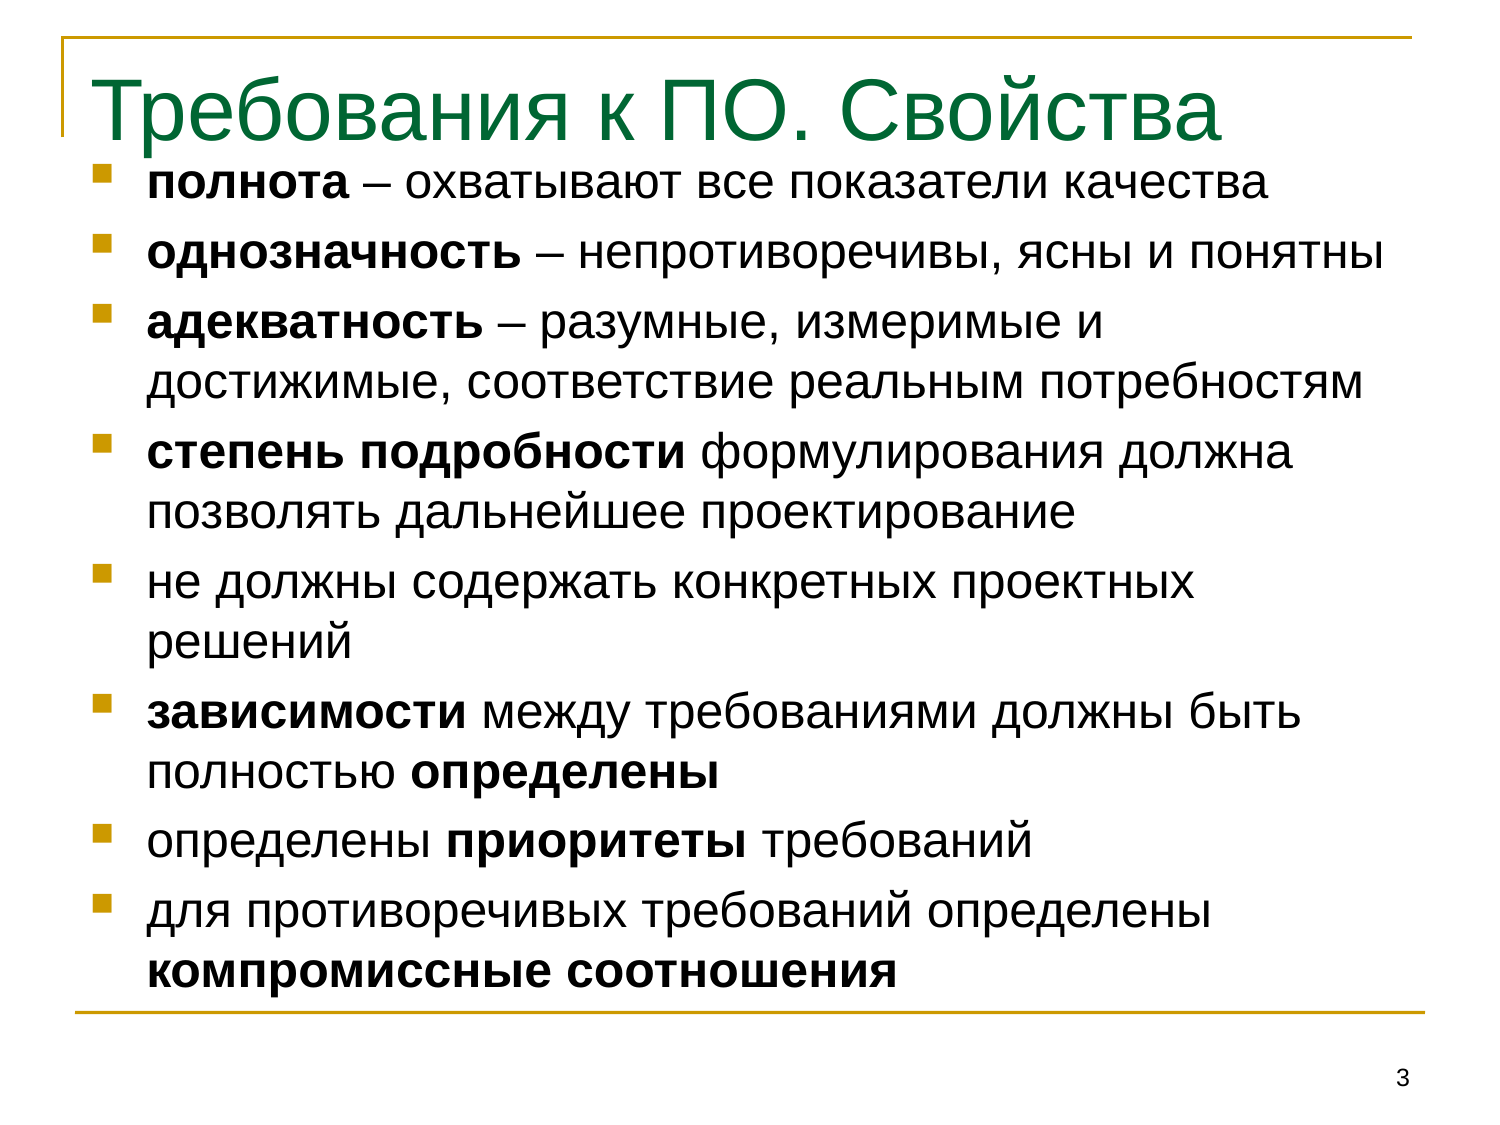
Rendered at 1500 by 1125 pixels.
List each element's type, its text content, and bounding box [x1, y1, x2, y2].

list полнота – охватывают все показатели качества однозначность – непротиворечивы, ясны и понятны адекватность – разумные, измеримые и достижимые, соответствие реальным потребностям степень подробности формулирования должна позволять дальнейшее проектирование не должны содержать конкретных проектных решений зависимости между требованиями должны быть полностью определены определены приоритеты требований для противоречивых требований определены компромиссные соотношения [74, 140, 1426, 995]
title Требования к ПО. Свойства [74, 45, 1426, 140]
slide_number 3 [1074, 1023, 1426, 1100]
